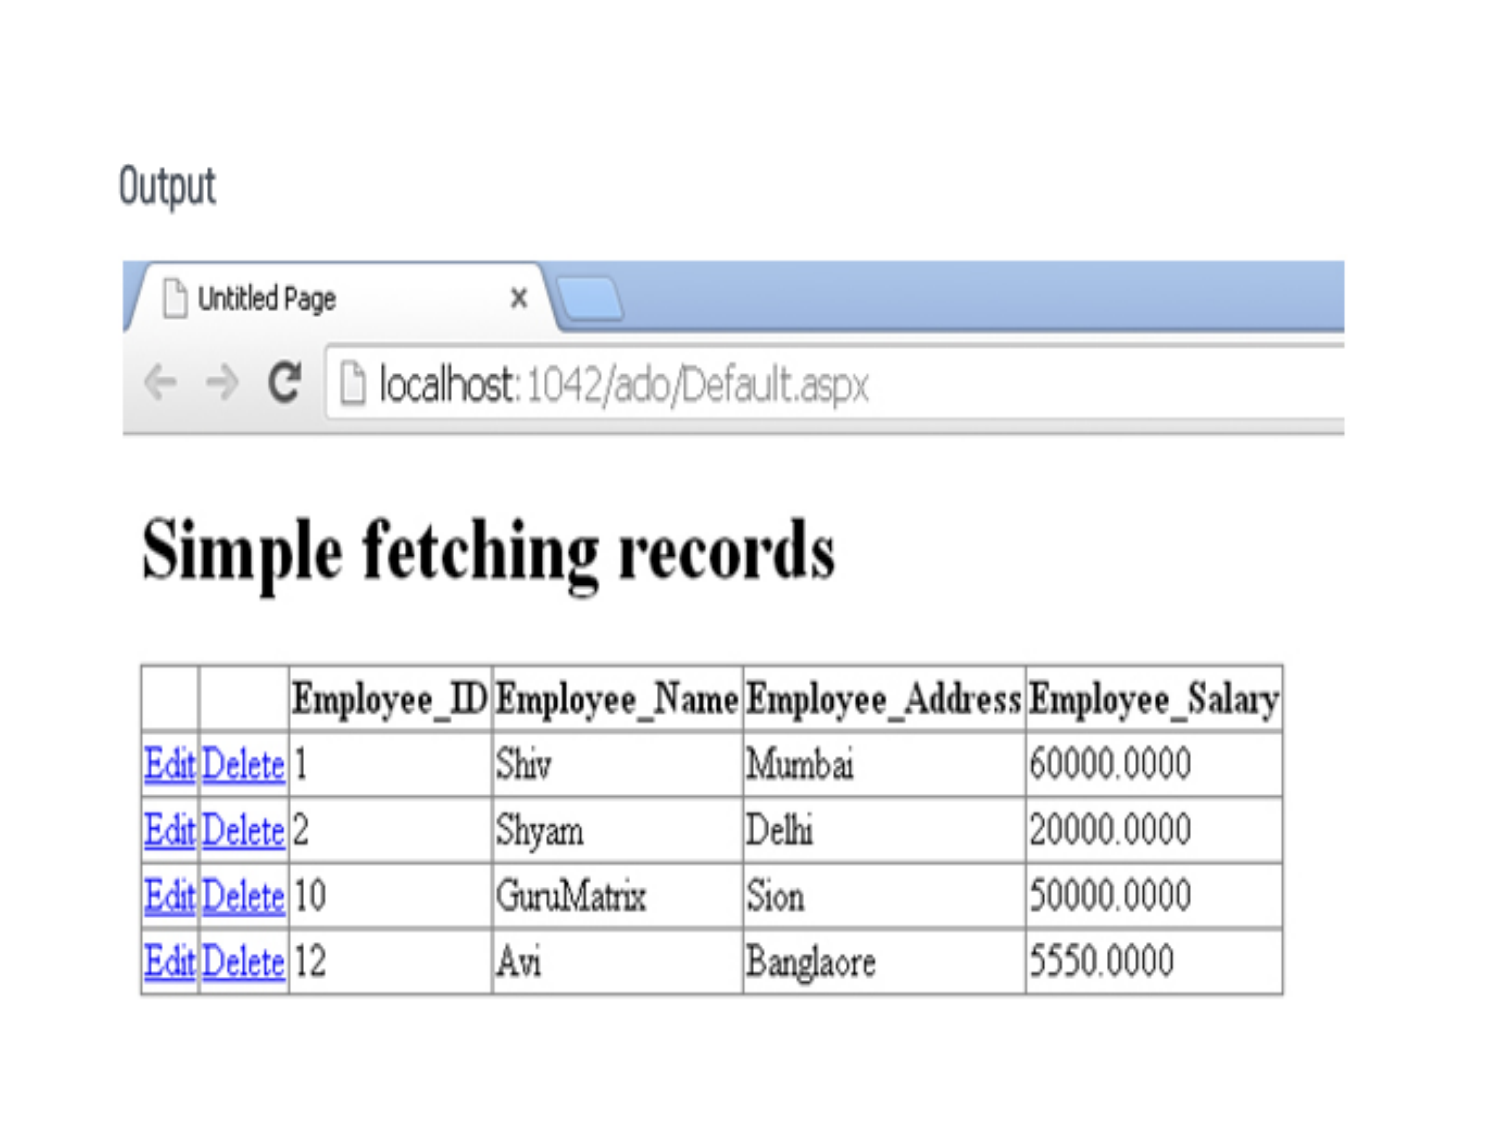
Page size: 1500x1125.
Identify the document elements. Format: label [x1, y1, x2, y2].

list [116, 163, 1369, 1008]
